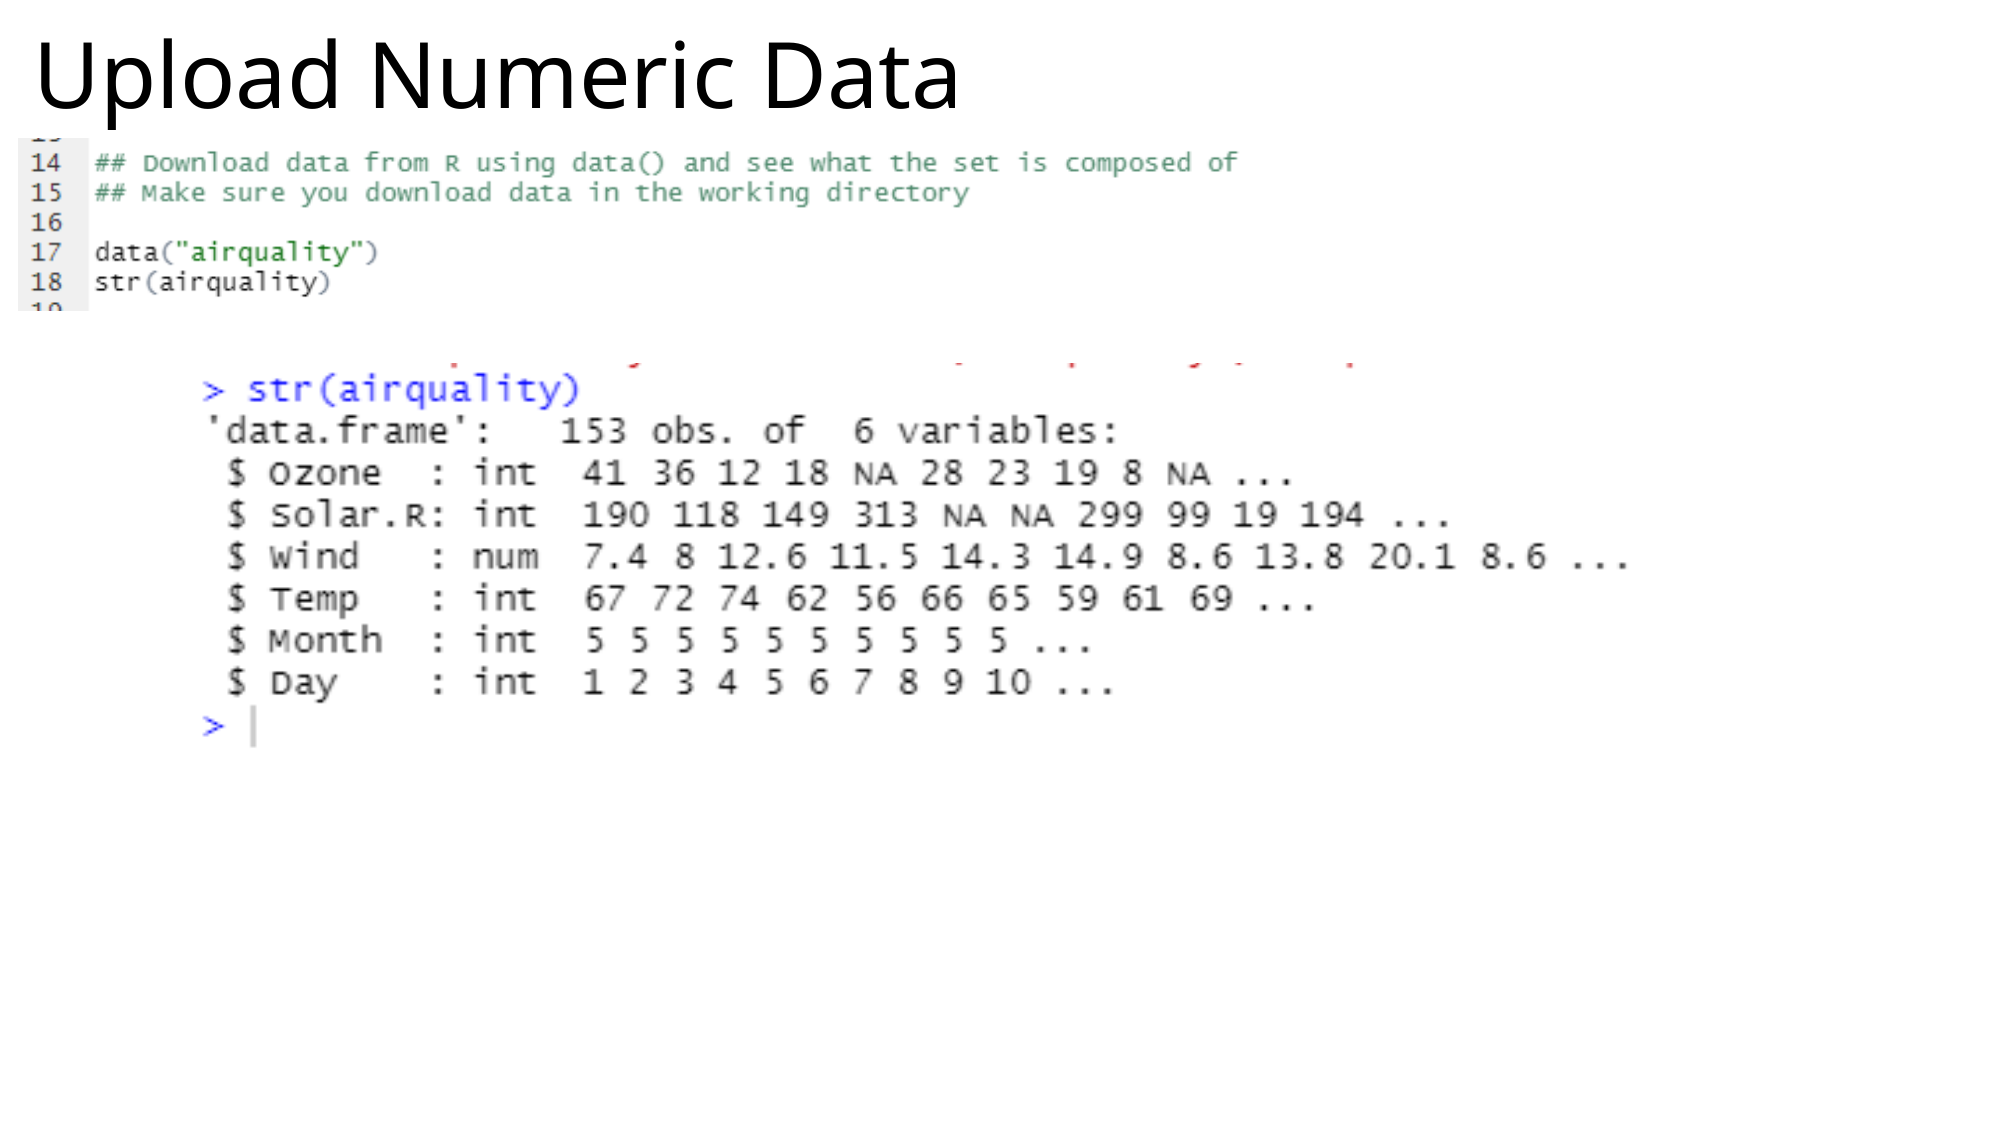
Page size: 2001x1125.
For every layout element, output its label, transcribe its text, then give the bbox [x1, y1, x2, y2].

picture [190, 363, 1777, 762]
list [17, 138, 1277, 311]
title Upload Numeric Data [18, 0, 1744, 188]
